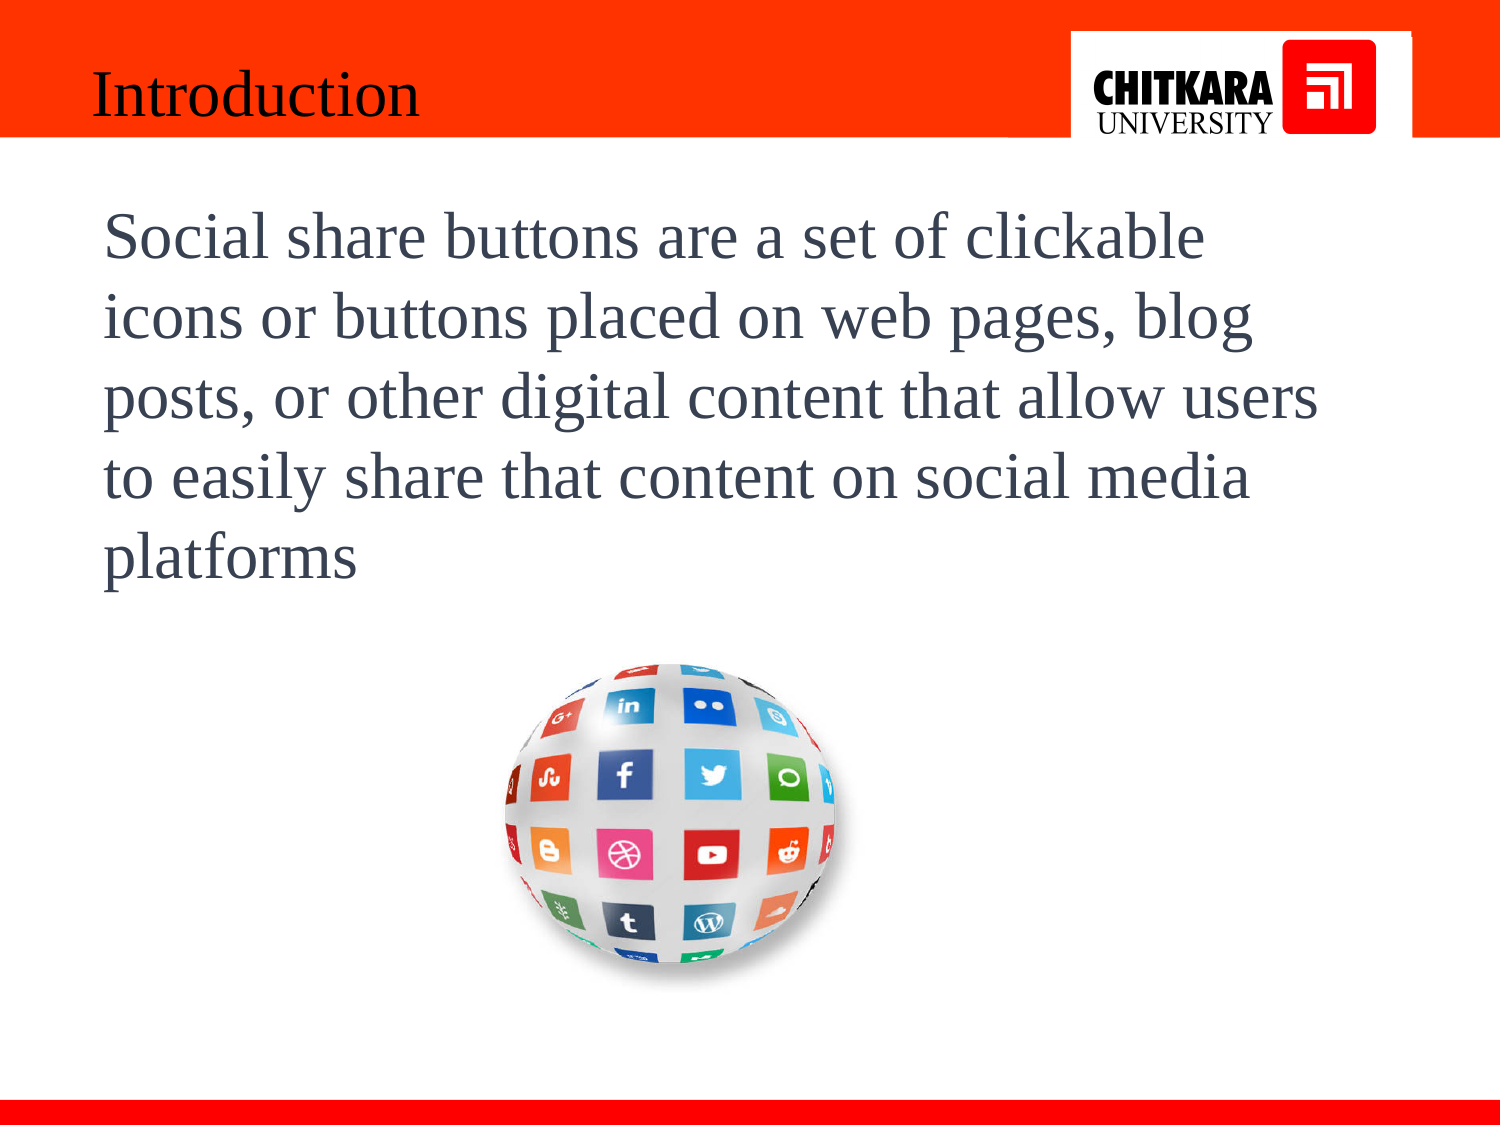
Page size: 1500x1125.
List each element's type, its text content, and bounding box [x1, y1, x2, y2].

text_box Introduction [76, 42, 963, 138]
picture [265, 629, 1081, 1000]
text_box Social share buttons are a set of clickable icons or buttons placed on web pages, blog posts, or other digital content that allow users to easily share that content on social media platforms [88, 184, 1376, 599]
picture [1074, 37, 1391, 138]
